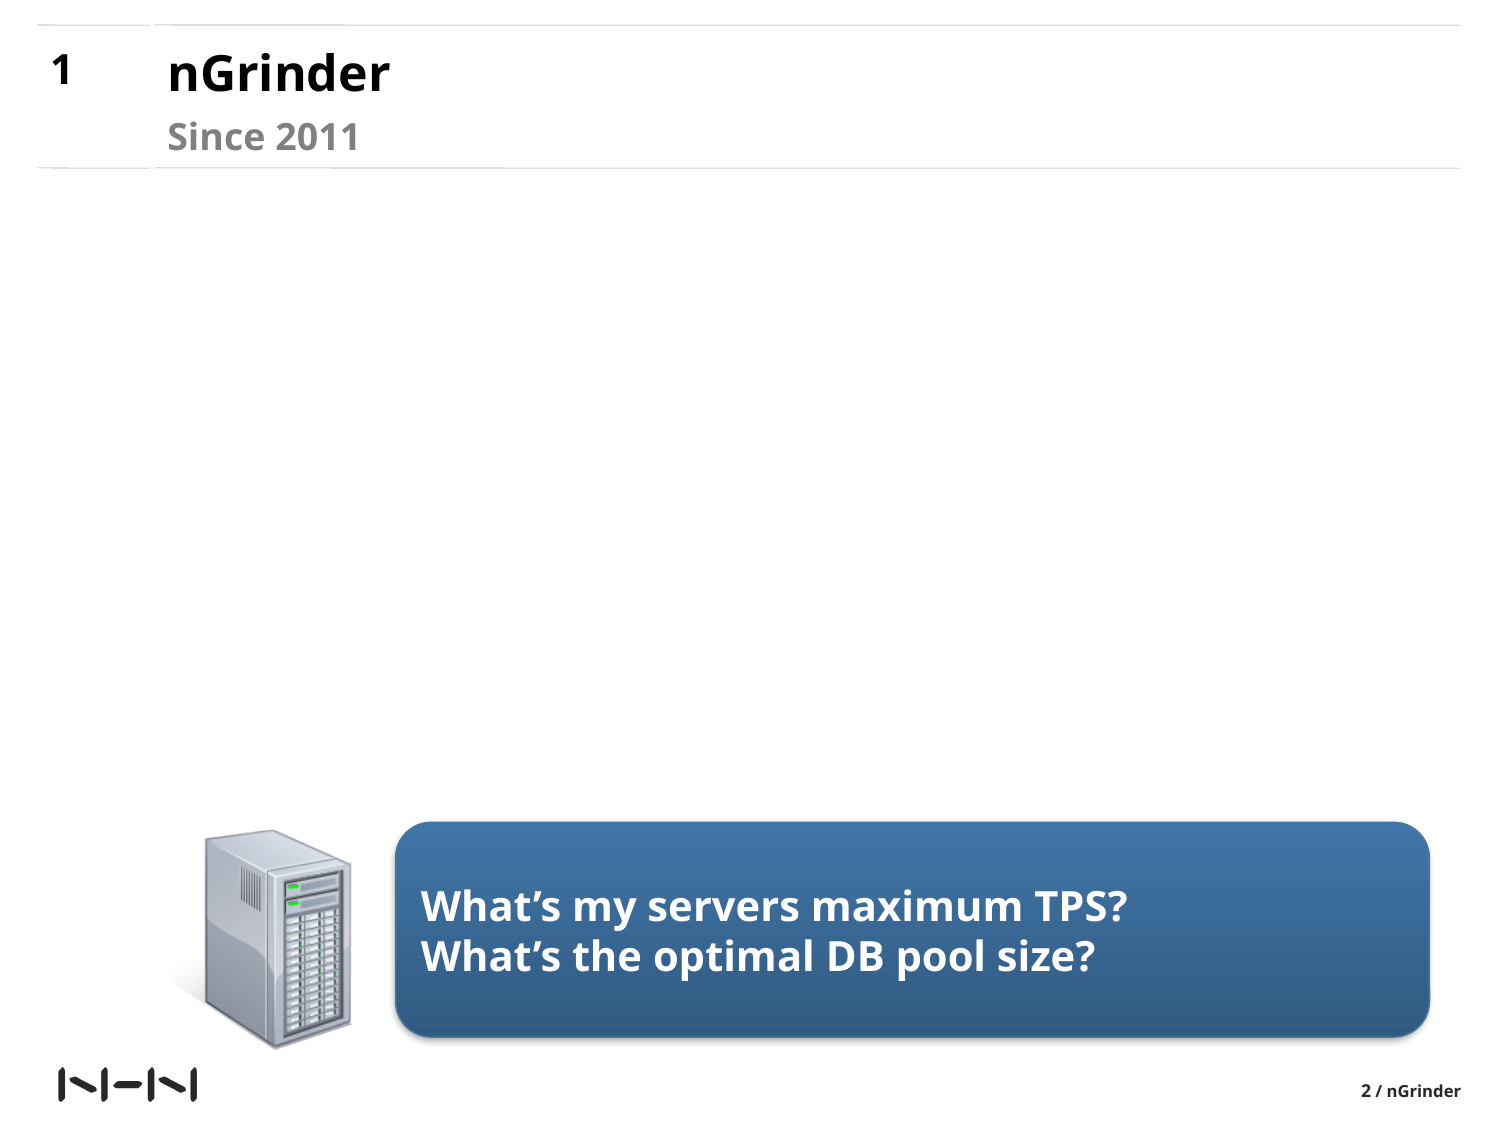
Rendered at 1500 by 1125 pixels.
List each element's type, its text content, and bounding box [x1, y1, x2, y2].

title nGrinder [172, 35, 1425, 108]
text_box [58, 1067, 197, 1102]
list 1 [35, 35, 172, 106]
text_box What’s my servers maximum TPS? What’s the optimal DB pool size? [394, 821, 1431, 1038]
list Since 2011 [152, 105, 1306, 164]
picture [147, 822, 379, 1058]
